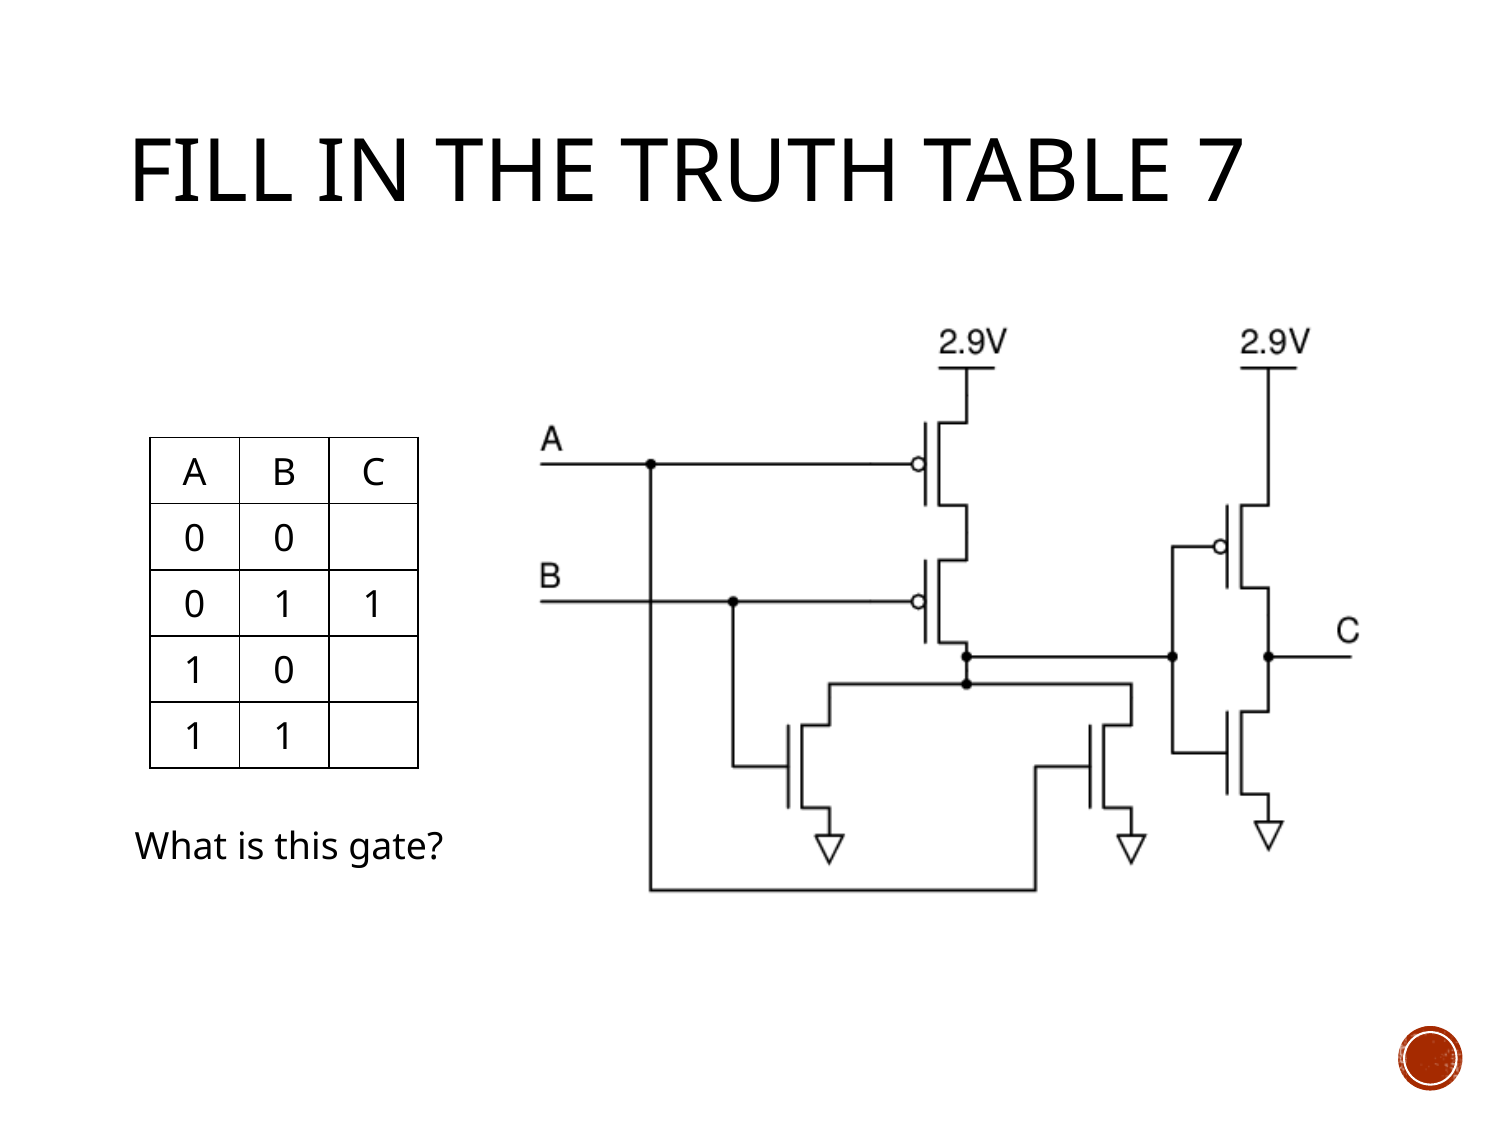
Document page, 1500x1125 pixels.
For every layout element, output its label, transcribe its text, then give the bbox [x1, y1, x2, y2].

text_box What is this gate? [119, 814, 459, 875]
table_cell [330, 637, 417, 701]
table_cell 0 [151, 504, 239, 569]
title Fill in the truth table 7 [112, 40, 1388, 305]
table_header A [151, 438, 239, 503]
table_cell 0 [240, 637, 328, 701]
table_cell 0 [151, 571, 239, 635]
table_cell [330, 504, 417, 569]
table_header B [240, 438, 328, 503]
table_cell [330, 703, 417, 767]
table_cell 0 [240, 504, 328, 569]
table_header C [330, 438, 417, 503]
table_cell 1 [151, 637, 239, 701]
table_cell 1 [240, 703, 328, 767]
table_cell 1 [240, 571, 328, 635]
table_cell 1 [330, 571, 417, 635]
table_cell 1 [151, 703, 239, 767]
picture [491, 324, 1369, 900]
